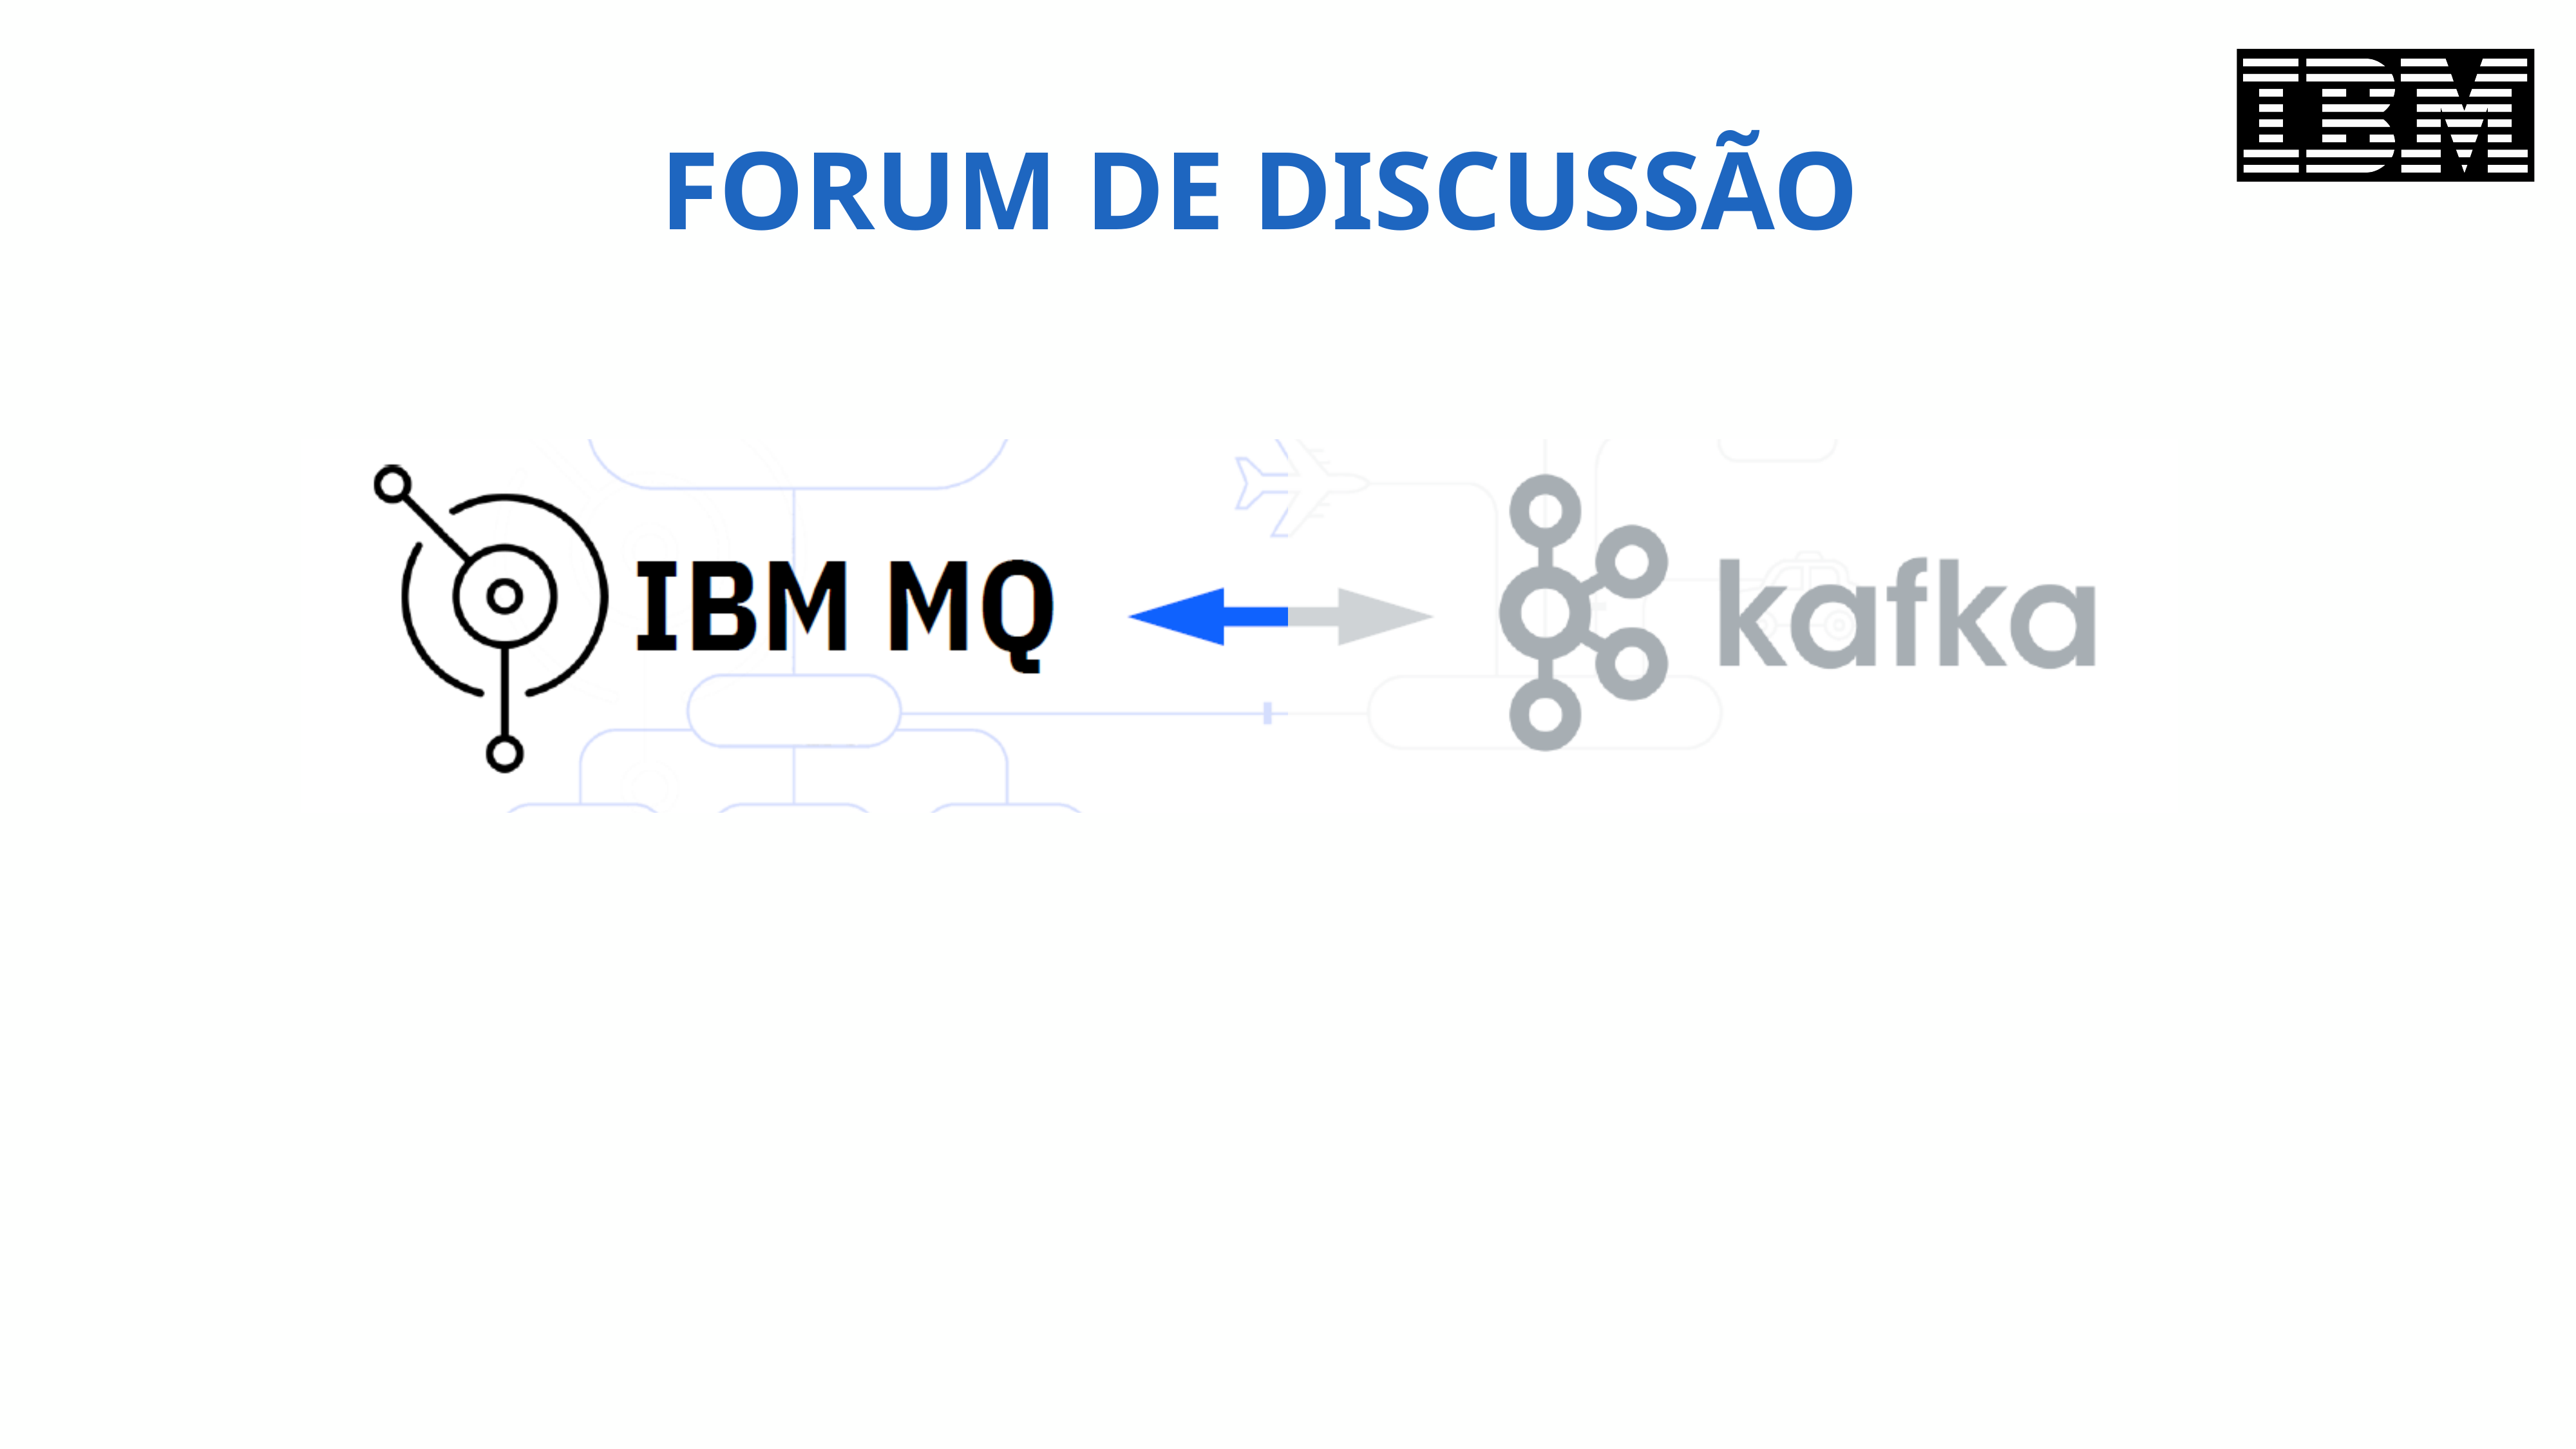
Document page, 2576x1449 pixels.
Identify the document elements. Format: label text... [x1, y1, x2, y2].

picture [2243, 58, 2528, 173]
text_box [2237, 48, 2535, 182]
picture [300, 439, 2179, 813]
title Forum de discussão [68, 50, 2452, 339]
